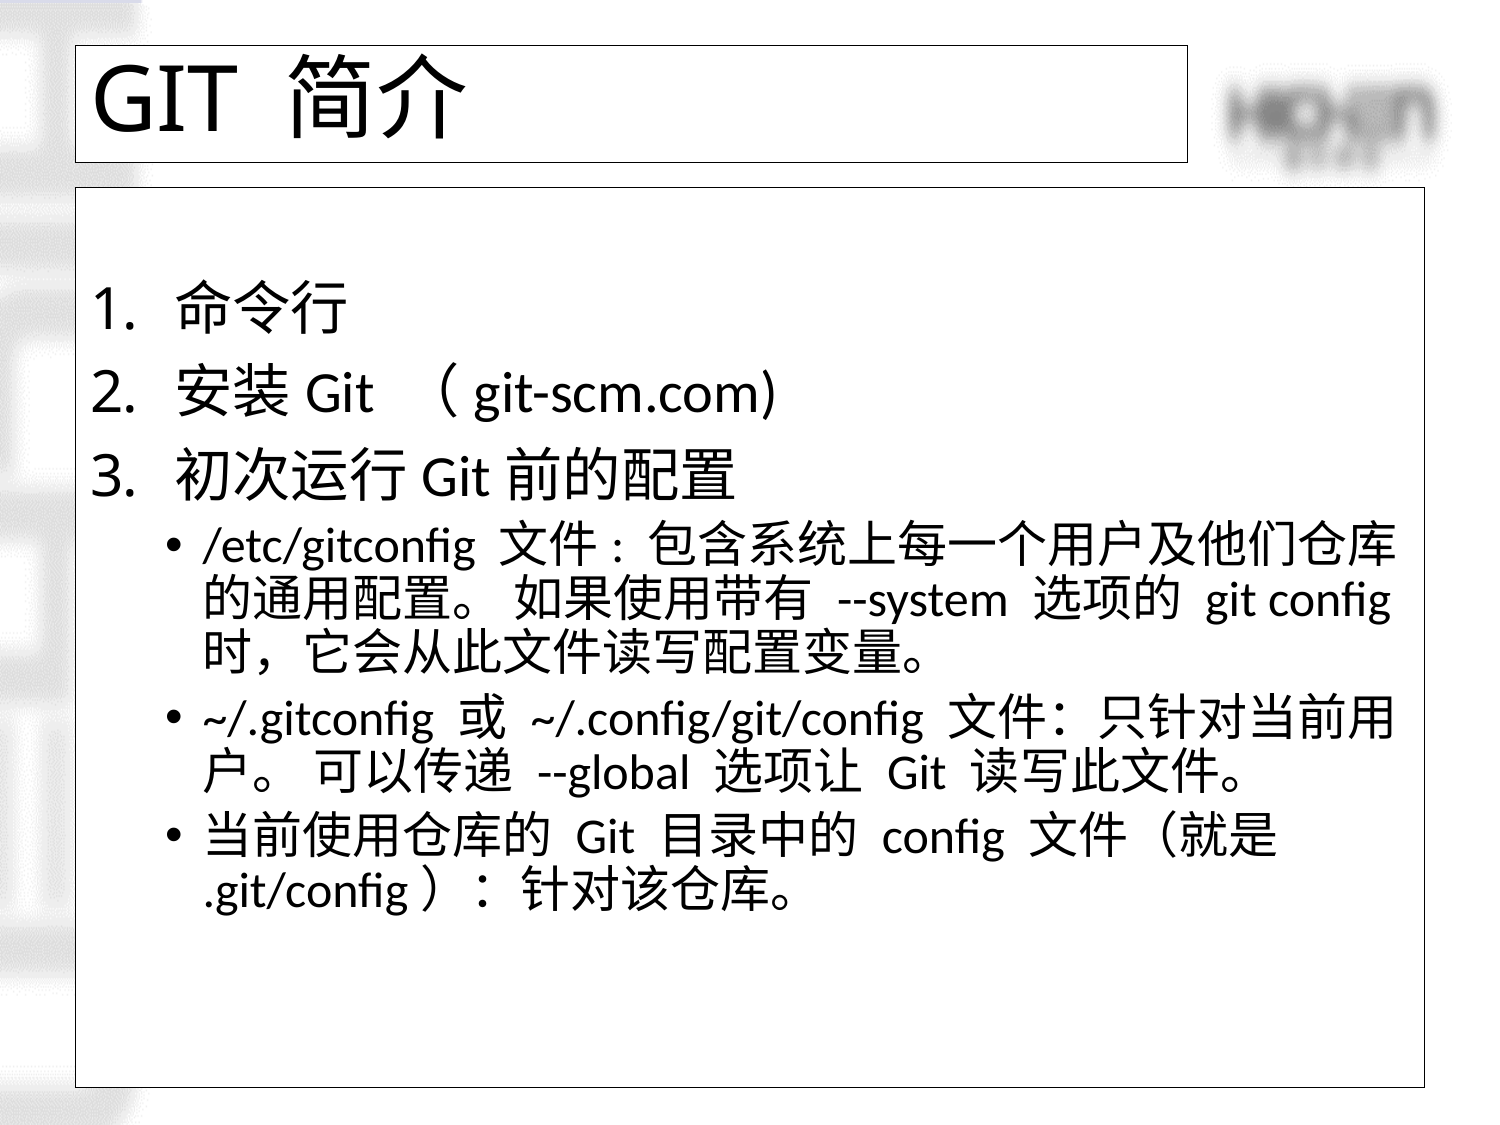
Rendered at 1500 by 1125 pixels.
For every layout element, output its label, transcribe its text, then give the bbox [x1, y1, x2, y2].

title GIT 简介 [75, 45, 1188, 163]
list 命令行 安装Git （git-scm.com) 初次运行Git前的配置 /etc/gitconfig 文件: 包含系统上每一个用户及他们仓库的通用配置。 如果使用带有 --system 选项的 git config 时，它会从此文件读写配置变量。 ~/.gitconfig 或 ~/.config/git/config 文件：只针对当前用户。 可以传递 --global 选项让 Git 读写此文件。 当前使用仓库的 Git 目录中的 config 文件（就是 .git/config）：针对该仓库。 [75, 187, 1425, 1088]
picture [0, 0, 1500, 1125]
